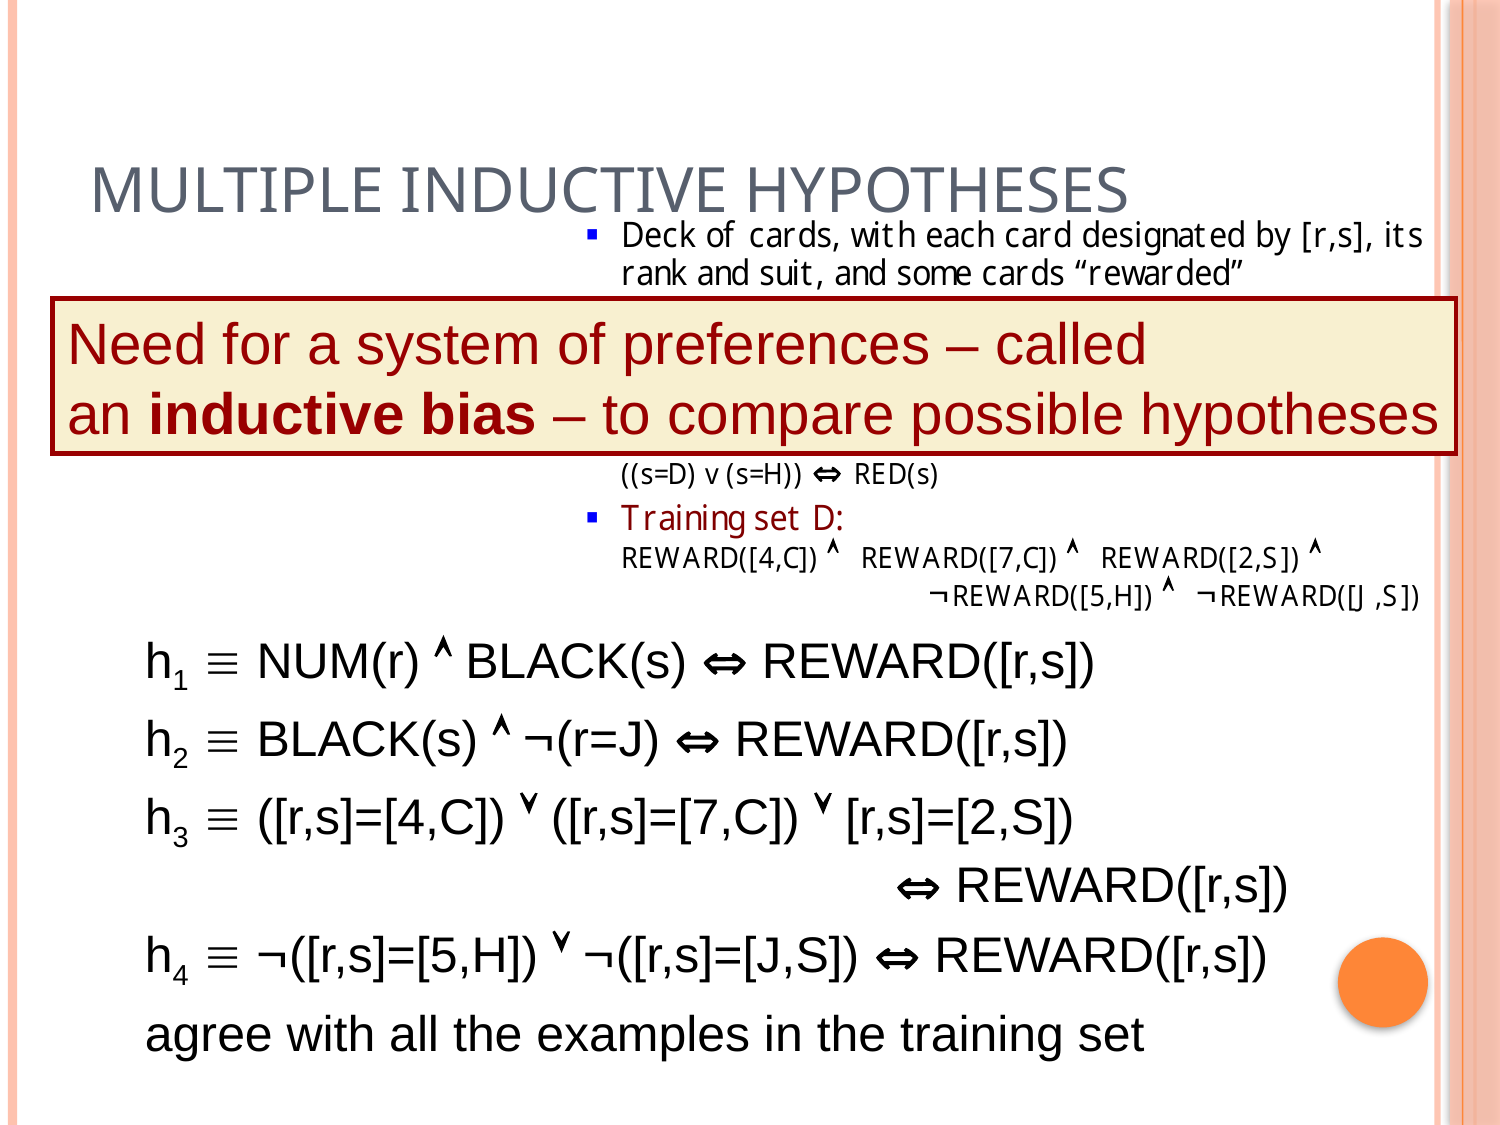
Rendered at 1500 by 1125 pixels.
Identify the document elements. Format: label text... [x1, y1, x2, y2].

text_box h1  NUM(r)  BLACK(s)  REWARD([r,s]) h2  BLACK(s)  (r=J)  REWARD([r,s]) h3  ([r,s]=[4,C])  ([r,s]=[7,C])  [r,s]=[2,S])  REWARD([r,s]) h4  ([r,s]=[5,H])  ([r,s]=[J,S])  REWARD([r,s]) agree with all the examples in the training set [130, 620, 1305, 1069]
text_box Need for a system of preferences – called an inductive bias – to compare possible hypotheses [52, 298, 568, 454]
title Multiple Inductive Hypotheses [75, 45, 1300, 233]
picture [574, 211, 1451, 663]
